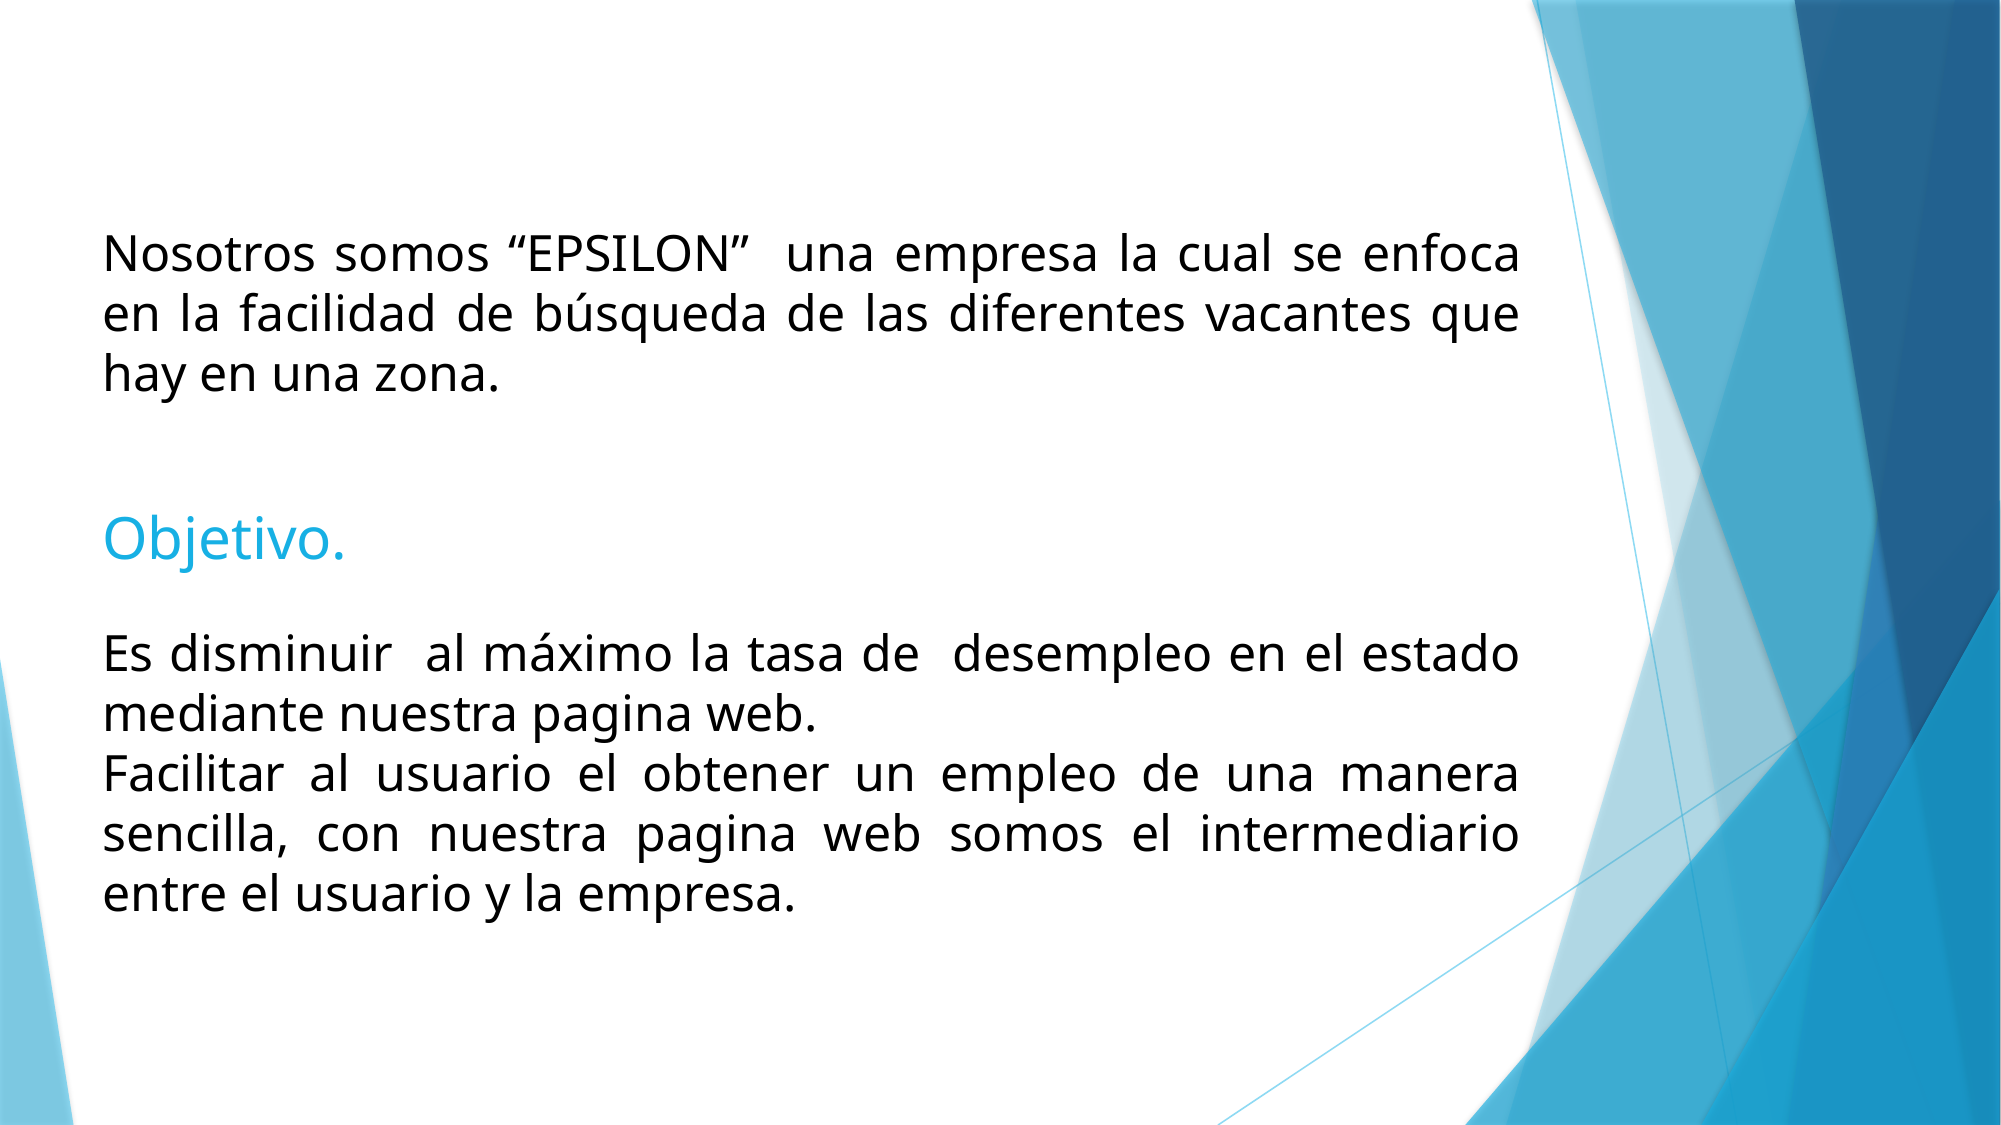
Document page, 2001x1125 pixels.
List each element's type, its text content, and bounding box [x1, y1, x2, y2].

text_box Nosotros somos “EPSILON” una empresa la cual se enfoca en la facilidad de búsqueda de las diferentes vacantes que hay en una zona. Objetivo. Es disminuir al máximo la tasa de desempleo en el estado mediante nuestra pagina web. Facilitar al usuario el obtener un empleo de una manera sencilla, con nuestra pagina web somos el intermediario entre el usuario y la empresa. [87, 213, 1537, 1019]
